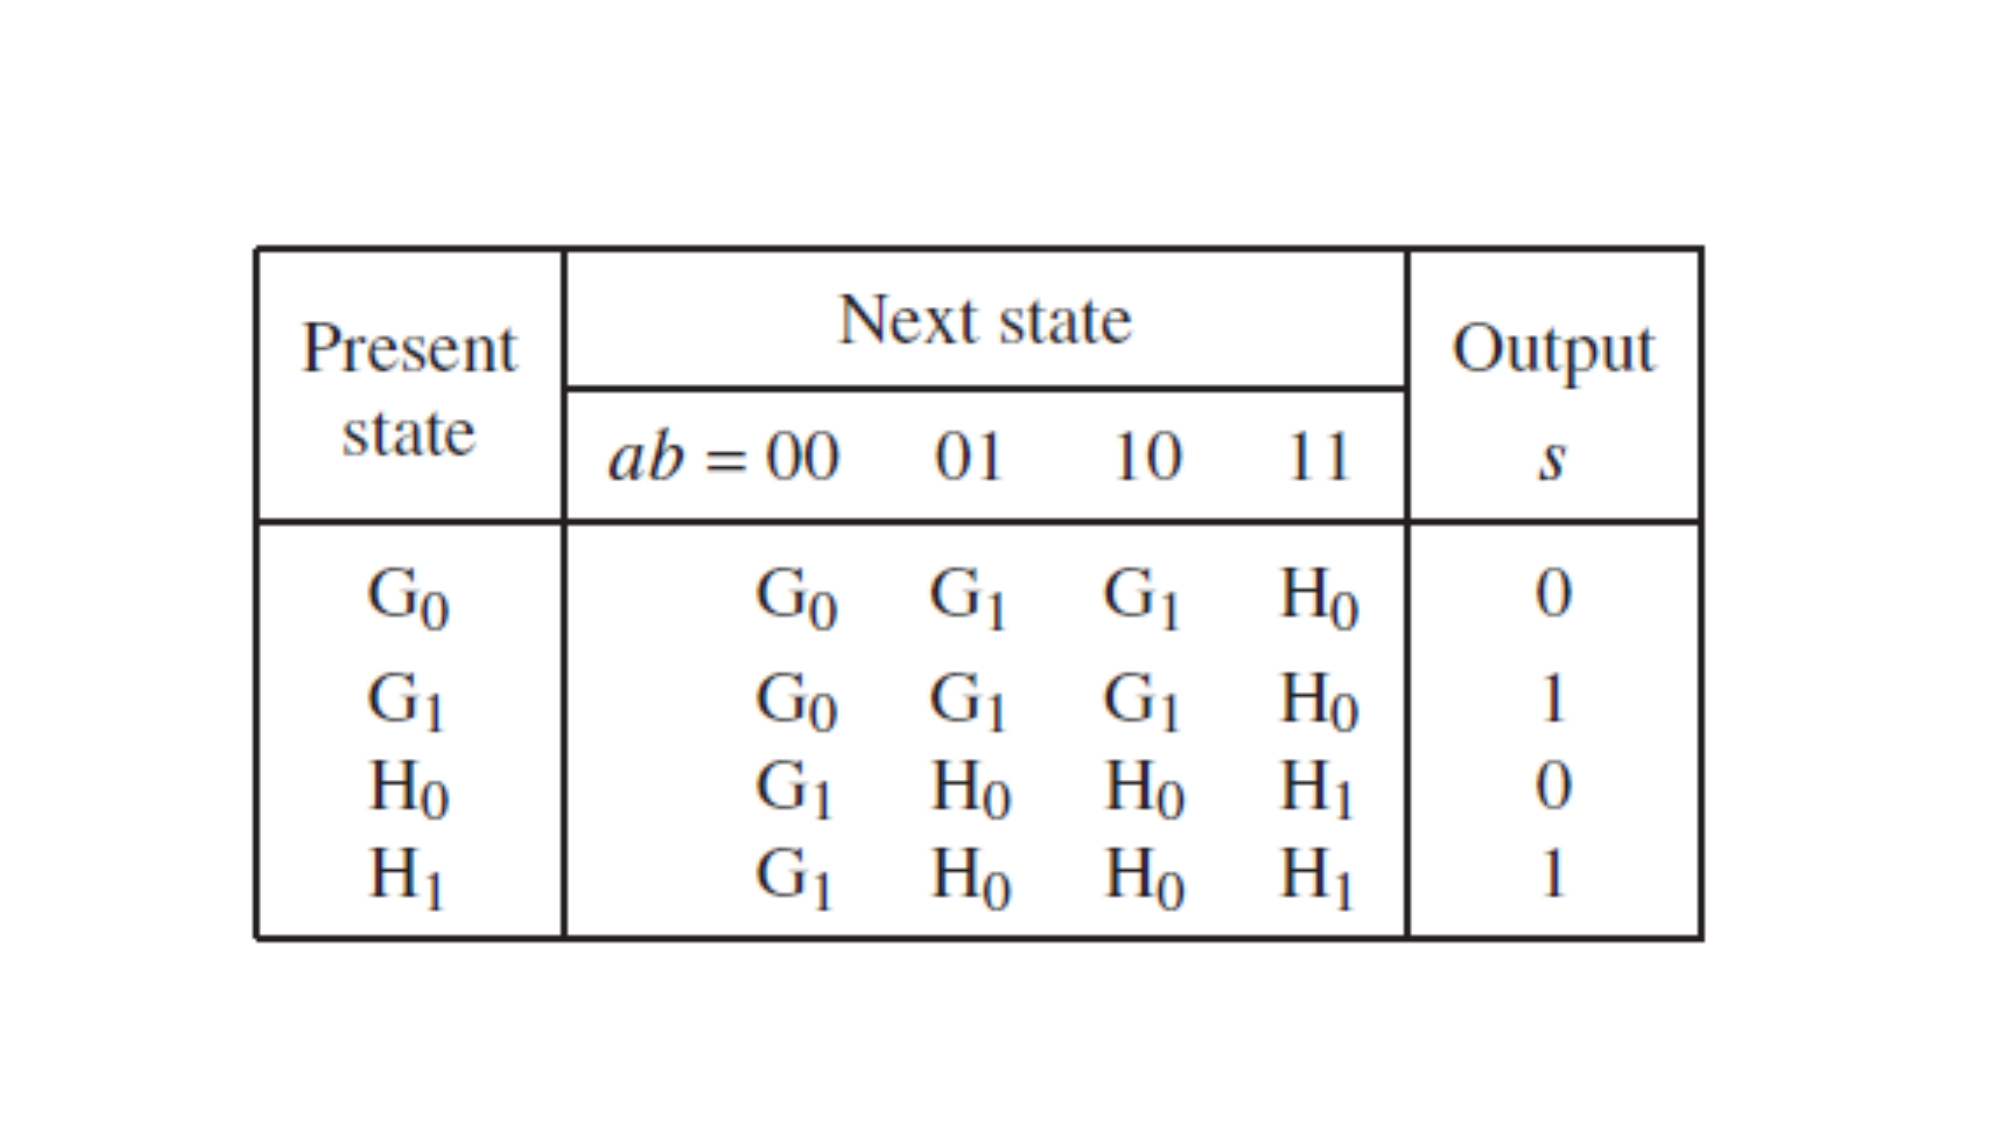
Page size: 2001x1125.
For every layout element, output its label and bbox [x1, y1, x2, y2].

list [226, 222, 1727, 961]
